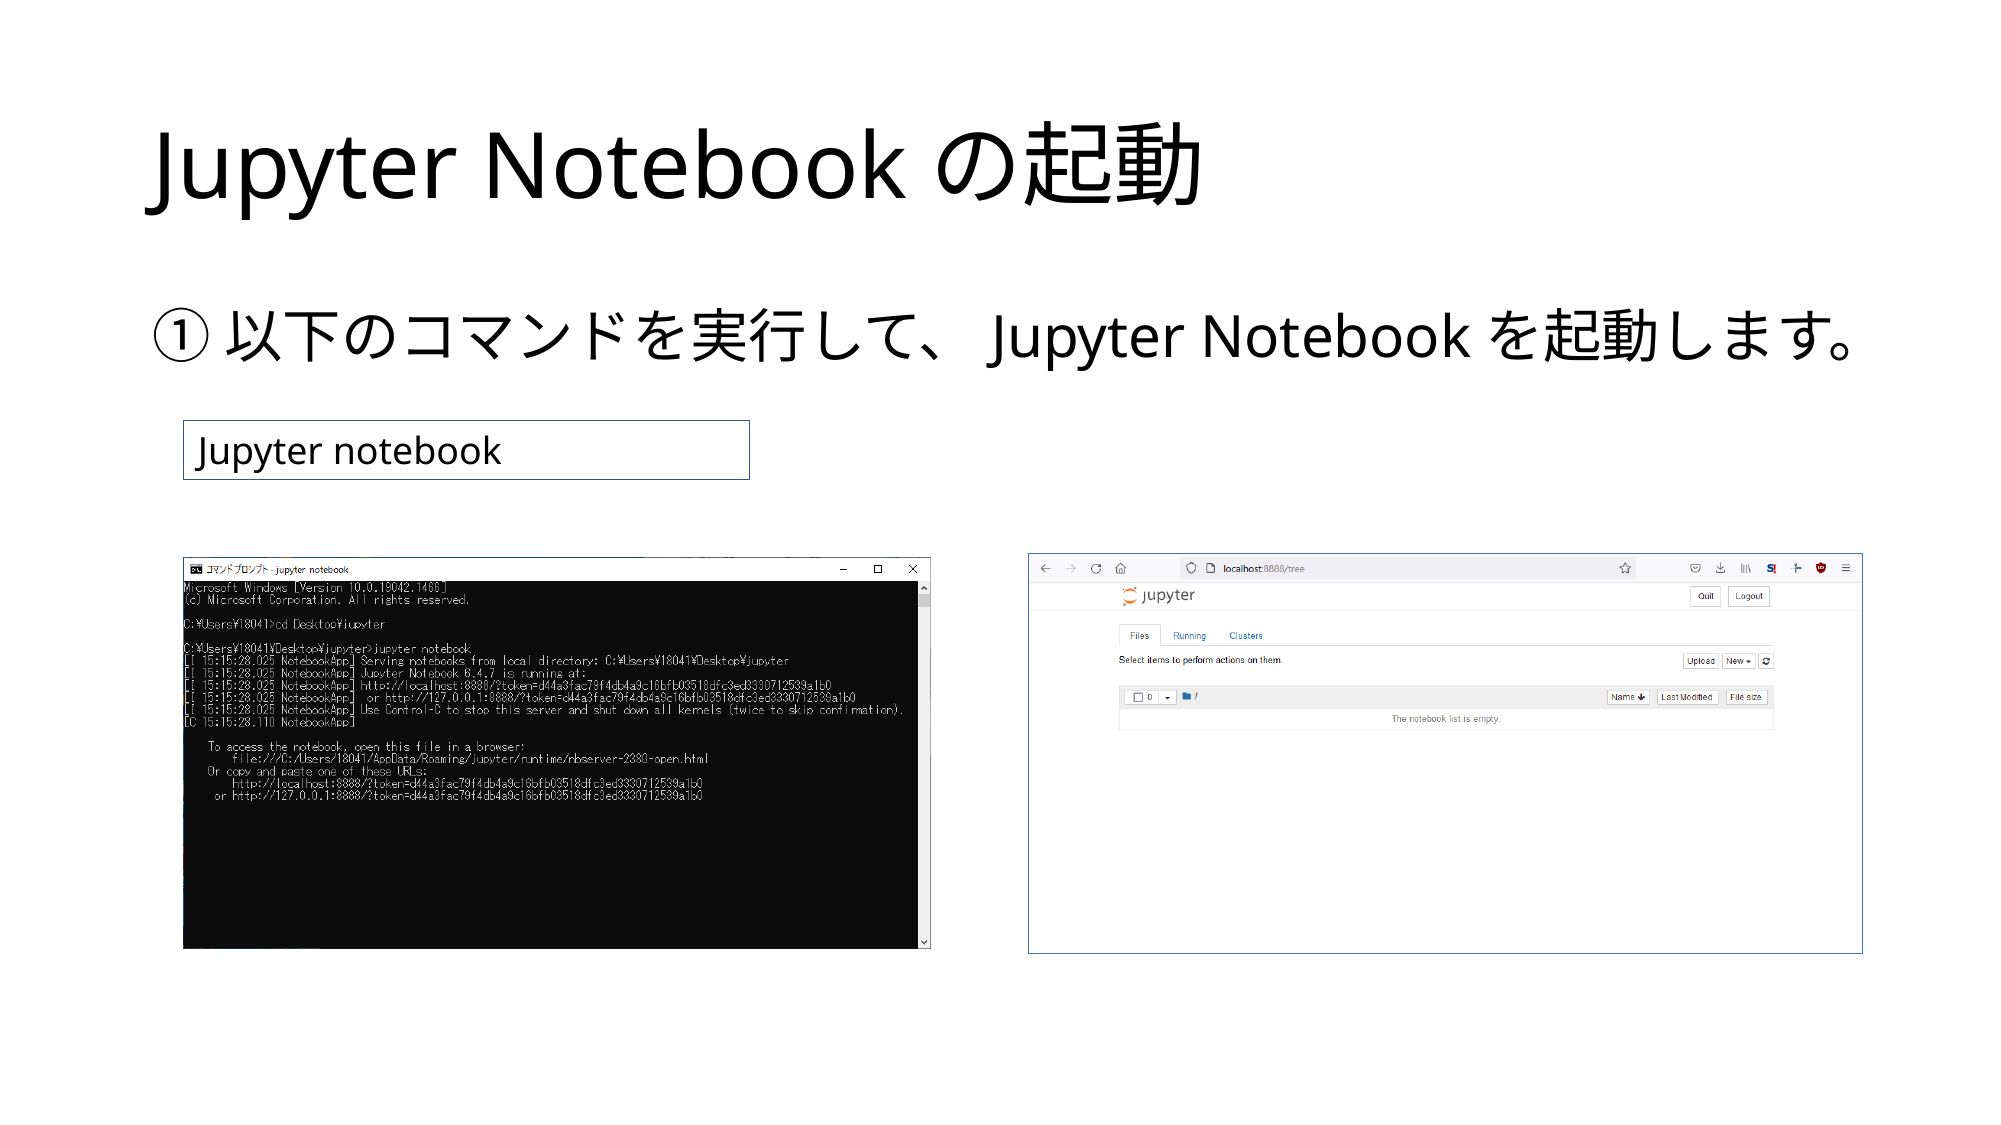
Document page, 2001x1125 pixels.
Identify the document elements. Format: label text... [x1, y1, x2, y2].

text_box Jupyter notebook [183, 420, 750, 480]
picture [1028, 553, 1863, 954]
list ①以下のコマンドを実行して、Jupyter Notebookを起動します。 [137, 299, 1863, 385]
picture [183, 557, 931, 949]
title Jupyter Notebookの起動 [137, 59, 1863, 278]
